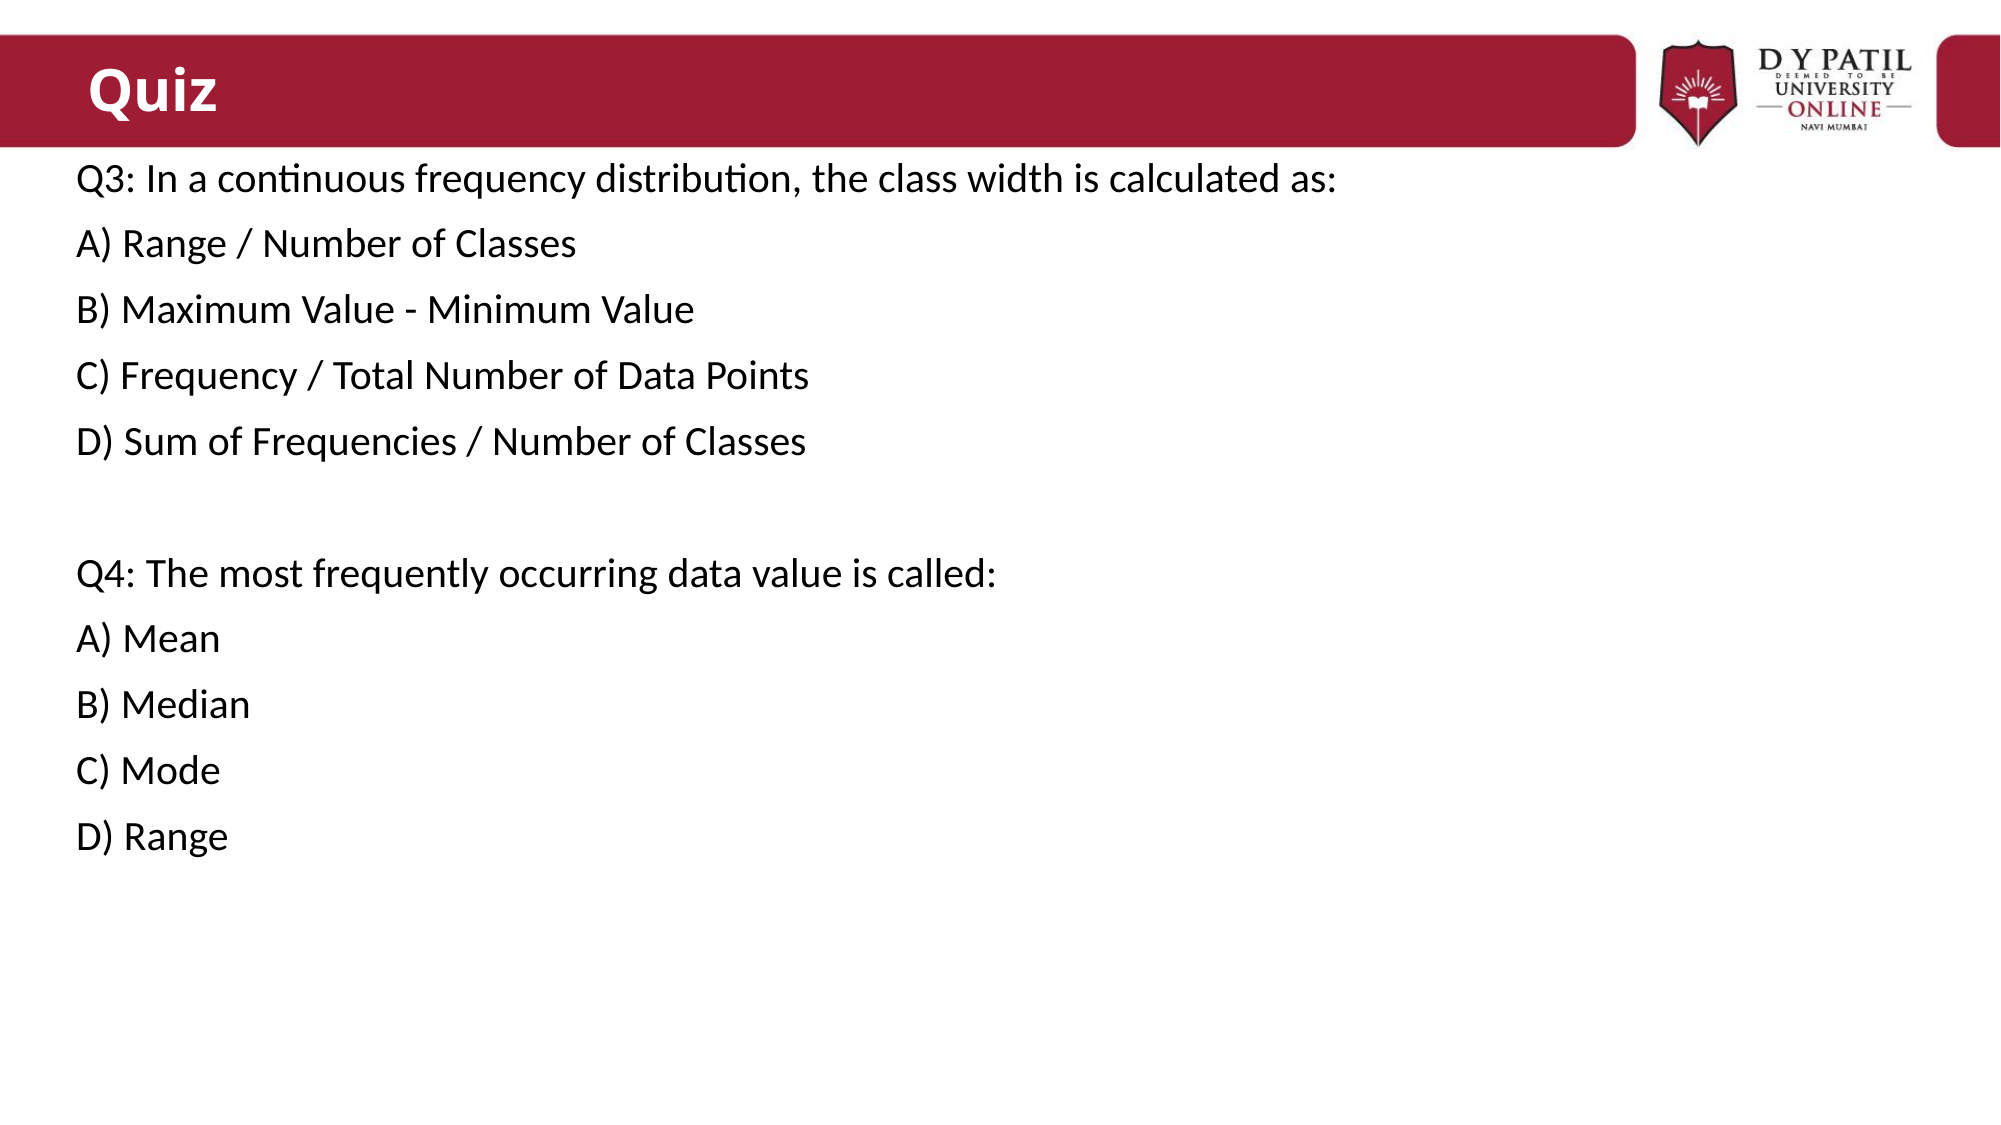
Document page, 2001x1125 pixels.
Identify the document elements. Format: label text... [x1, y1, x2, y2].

picture [0, 0, 2001, 1125]
title Quiz [71, 35, 1797, 148]
text_box Q3: In a continuous frequency distribution, the class width is calculated as: A) Range / Number of Classes B) Maximum Value - Minimum Value C) Frequency / Total Number of Data Points D) Sum of Frequencies / Number of Classes Q4: The most frequently occurring data value is called: A) Mean B) Median C) Mode D) Range [42, 148, 1928, 1090]
